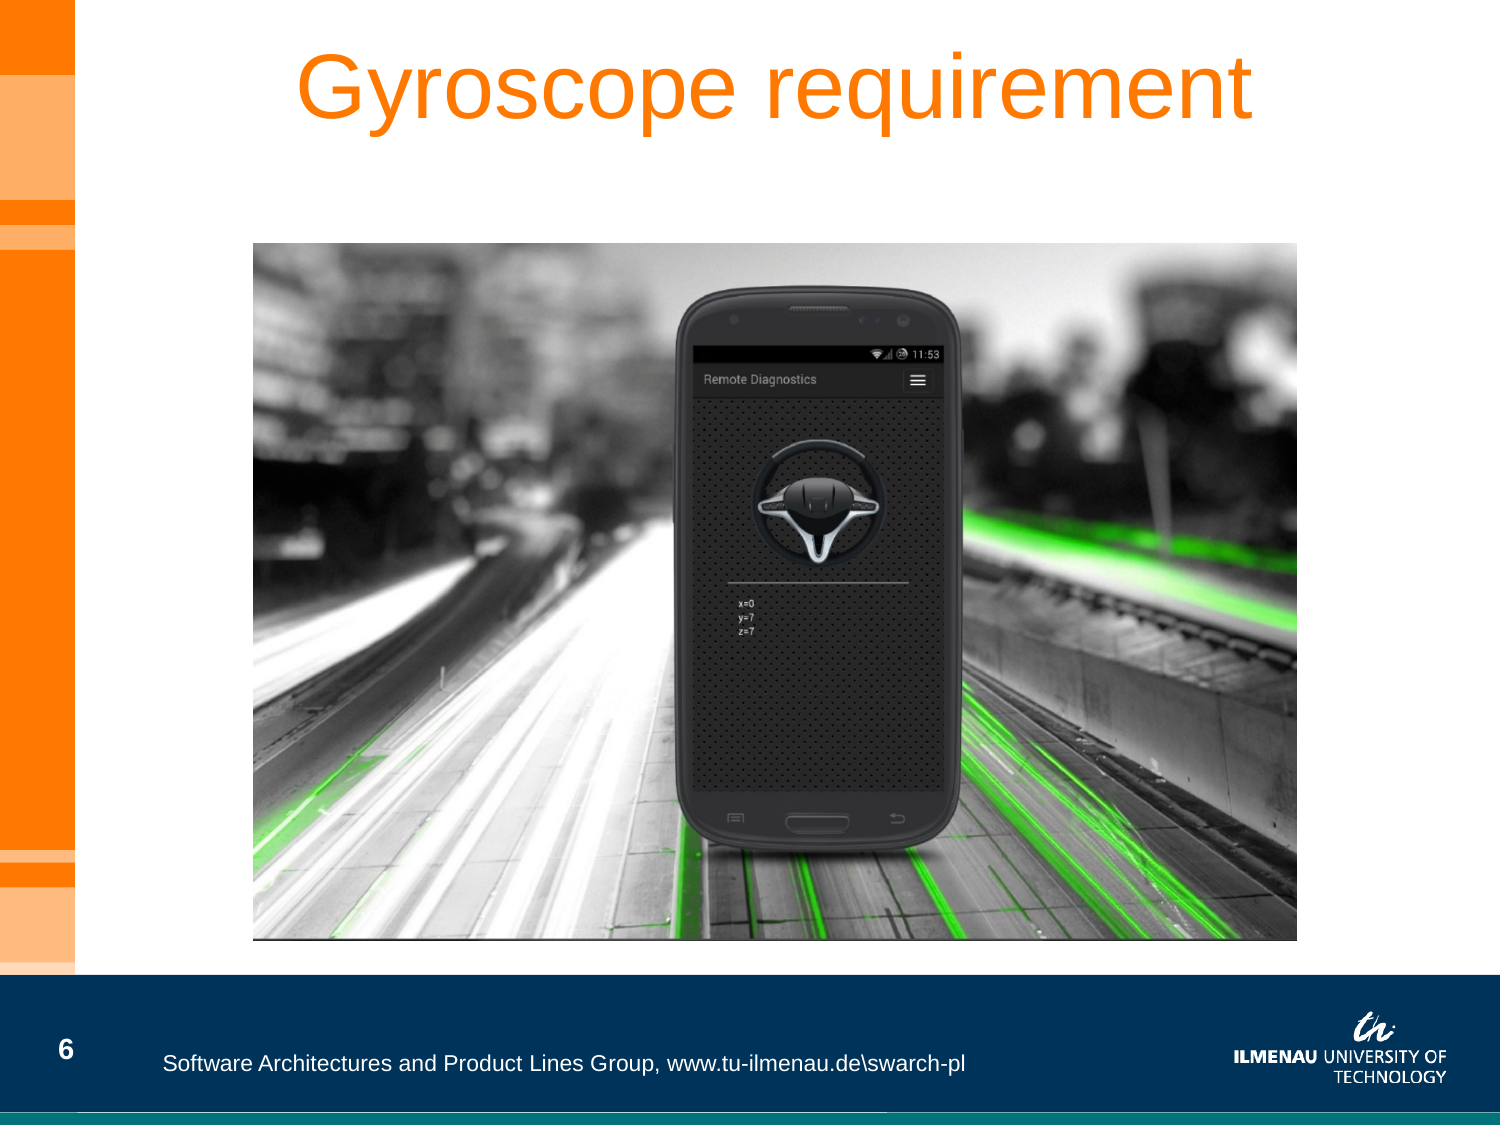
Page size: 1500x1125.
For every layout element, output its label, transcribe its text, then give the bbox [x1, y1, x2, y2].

picture [253, 243, 1298, 941]
slide_number 6 [17, 1023, 115, 1083]
picture [1234, 1011, 1447, 1083]
title Gyroscope requirement [100, 19, 1451, 207]
